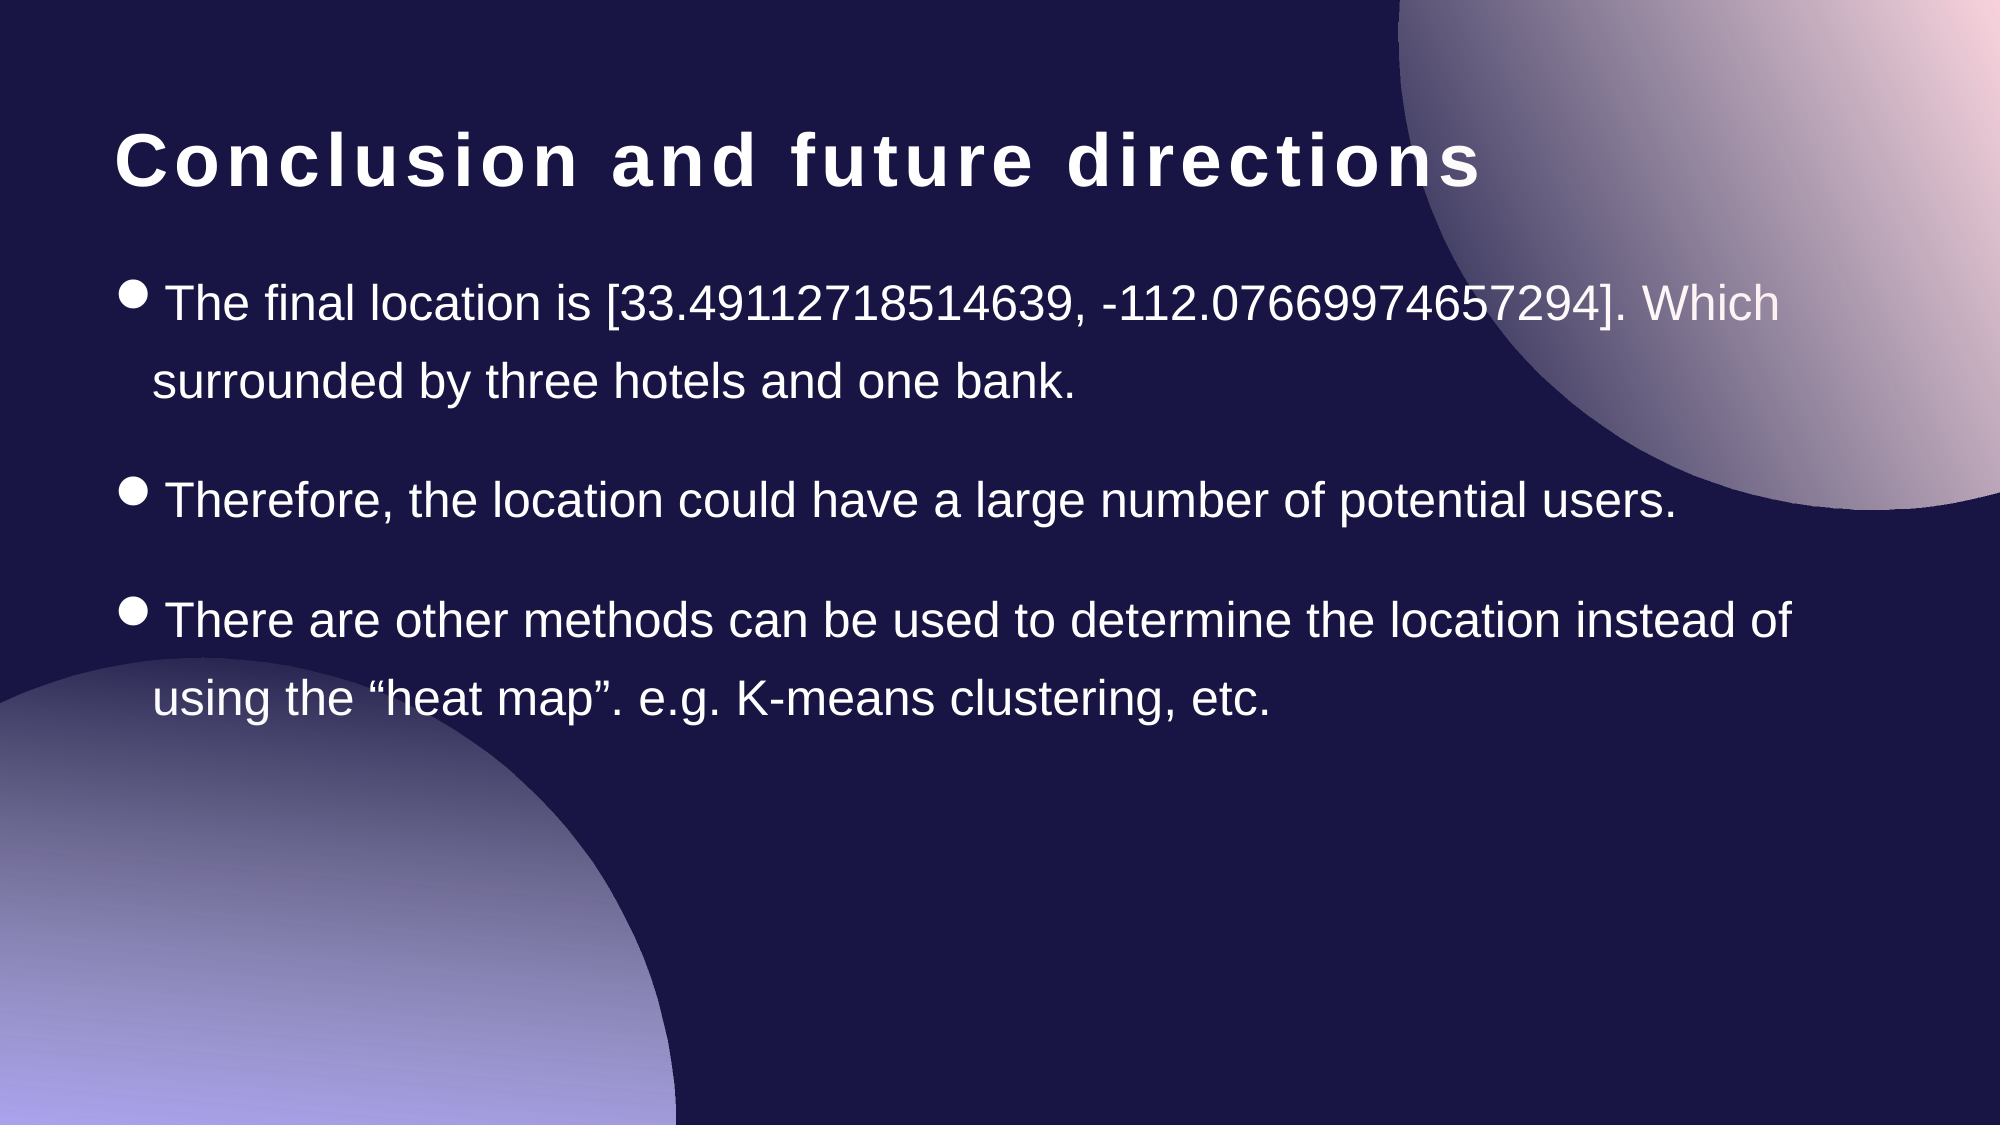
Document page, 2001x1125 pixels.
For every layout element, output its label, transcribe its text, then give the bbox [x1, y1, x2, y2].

text_box Conclusion and future directions [99, 98, 1431, 214]
text_box [0, 656, 677, 1125]
text_box [1397, 0, 2000, 511]
text_box The final location is [33.49112718514639, -112.07669974657294]. Which surrounded by three hotels and one bank. Therefore, the location could have a large number of potential users. There are other methods can be used to determine the location instead of using the “heat map”. e.g. K-means clustering, etc. [99, 244, 1848, 1026]
